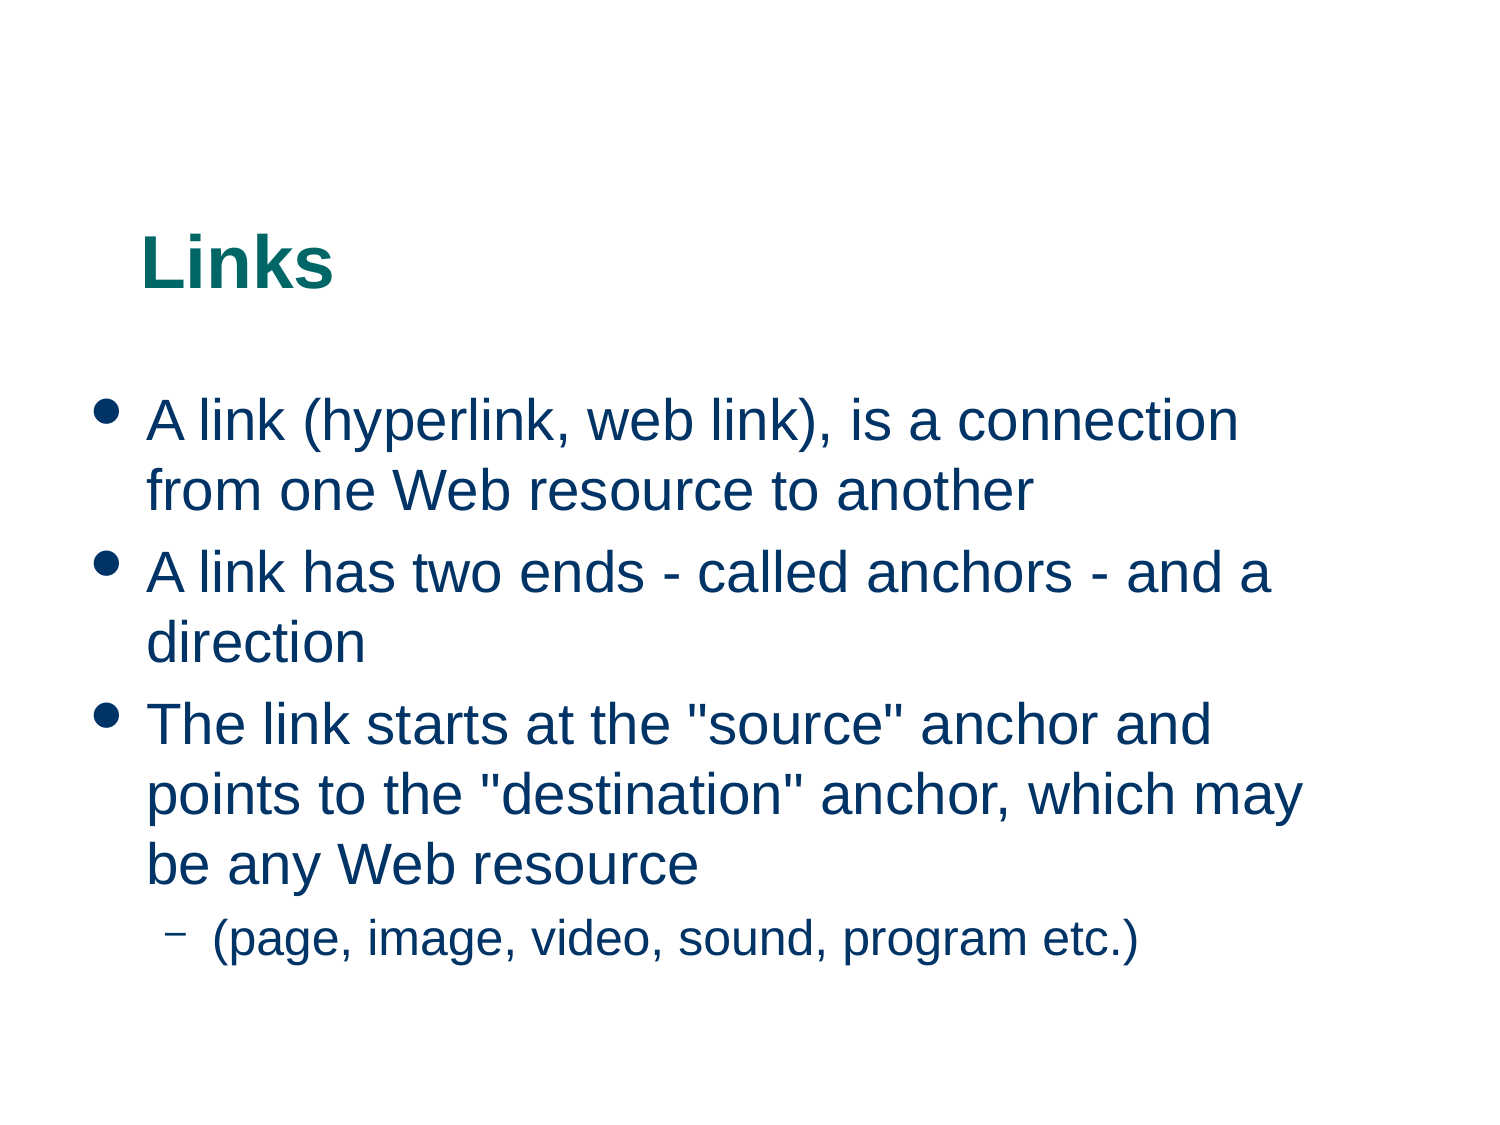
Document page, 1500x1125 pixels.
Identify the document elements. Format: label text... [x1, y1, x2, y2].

list A link (hyperlink, web link), is a connection from one Web resource to another A link has two ends - called anchors - and a direction The link starts at the "source" anchor and points to the "destination" anchor, which may be any Web resource (page, image, video, sound, program etc.) [75, 375, 1337, 986]
title Links [125, 125, 1425, 313]
